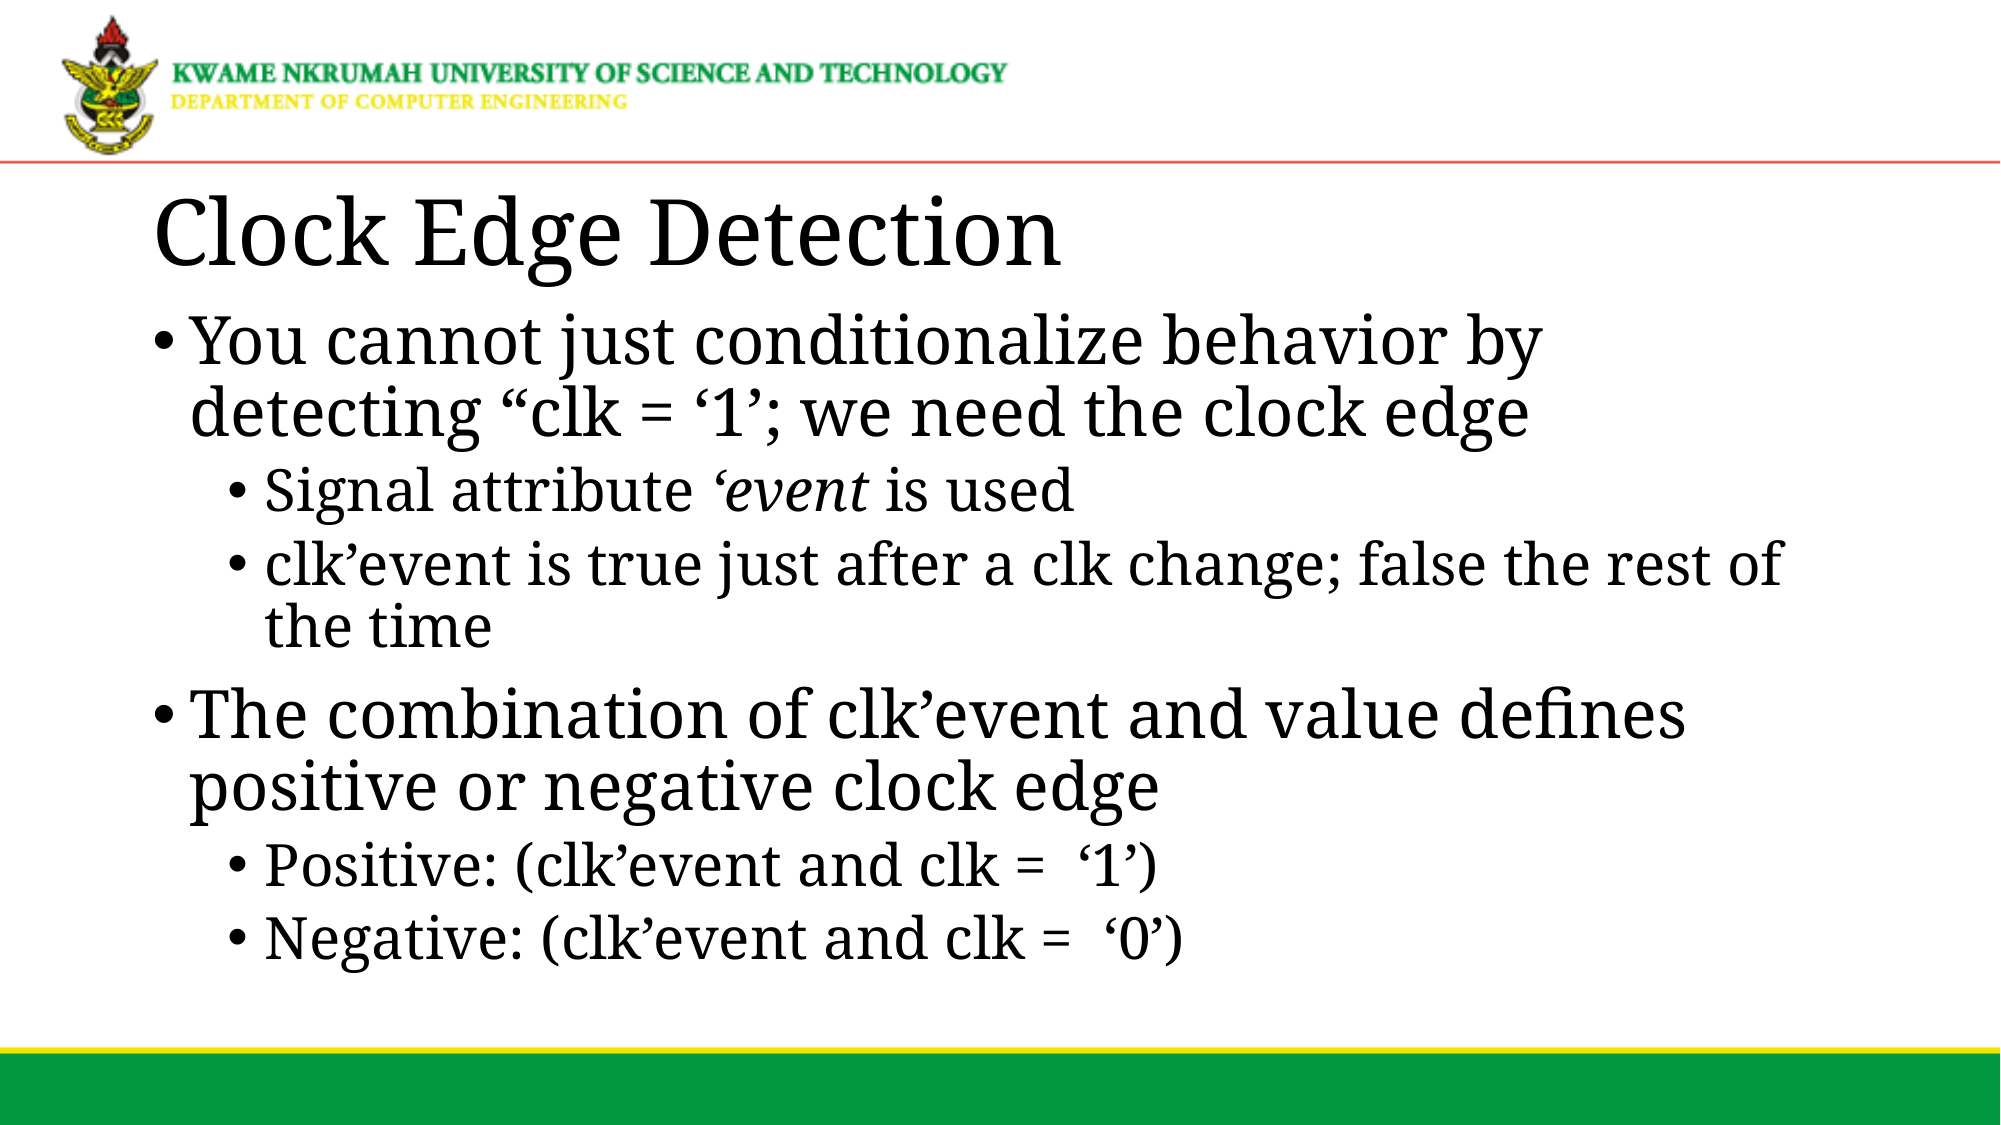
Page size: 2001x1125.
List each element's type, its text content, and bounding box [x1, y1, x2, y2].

picture [0, 0, 2001, 1125]
title Clock Edge Detection [137, 172, 1863, 299]
list You cannot just conditionalize behavior by detecting “clk = ‘1’; we need the clock edge Signal attribute ‘event is used clk’event is true just after a clk change; false the rest of the time The combination of clk’event and value defines positive or negative clock edge Positive: (clk’event and clk = ‘1’) Negative: (clk’event and clk = ‘0’) [137, 299, 1863, 1014]
